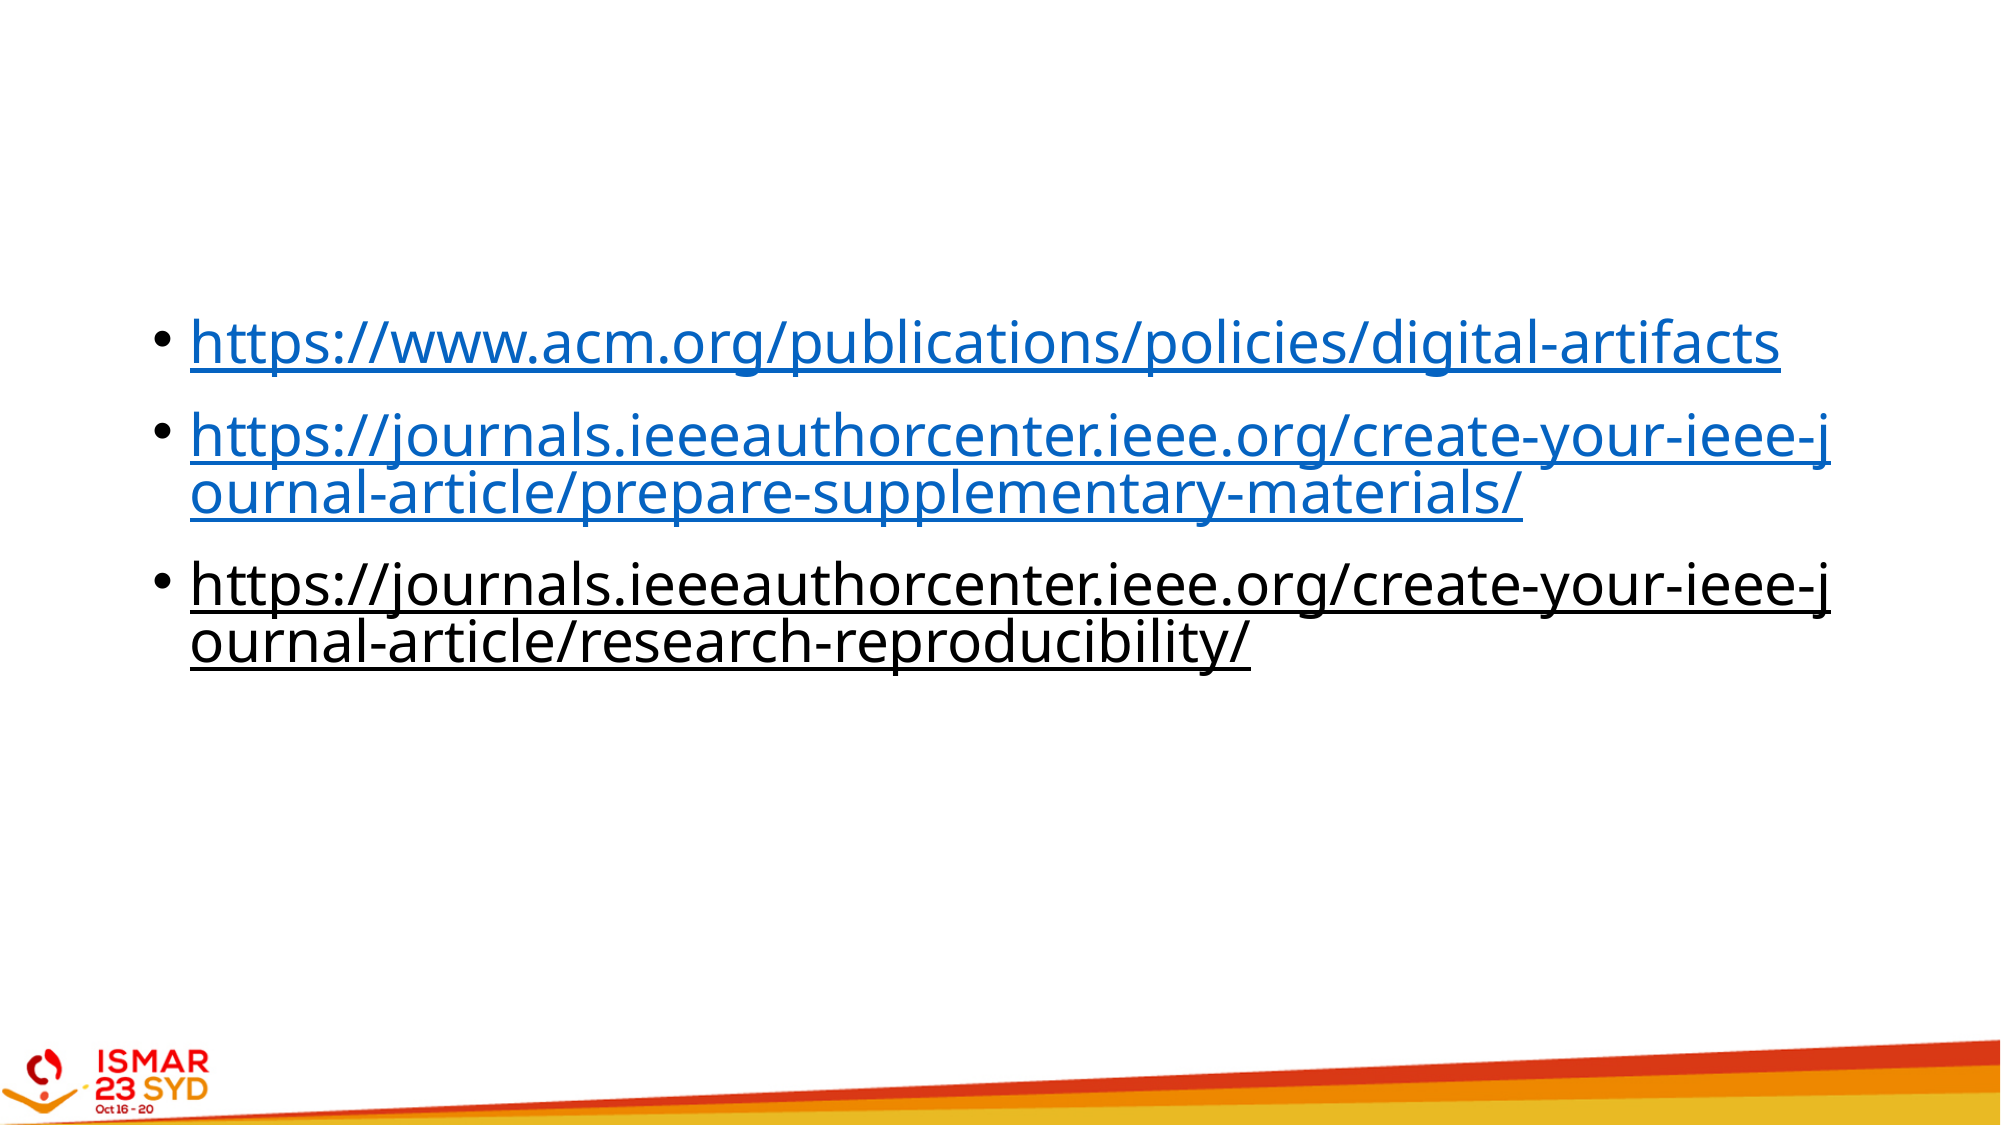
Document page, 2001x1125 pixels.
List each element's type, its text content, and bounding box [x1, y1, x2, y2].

picture [0, 0, 2001, 1125]
list https://www.acm.org/publications/policies/digital-artifacts https://journals.ieeeauthorcenter.ieee.org/create-your-ieee-journal-article/prepare-supplementary-materials/ https://journals.ieeeauthorcenter.ieee.org/create-your-ieee-journal-article/research-reproducibility/ [137, 299, 1863, 1014]
